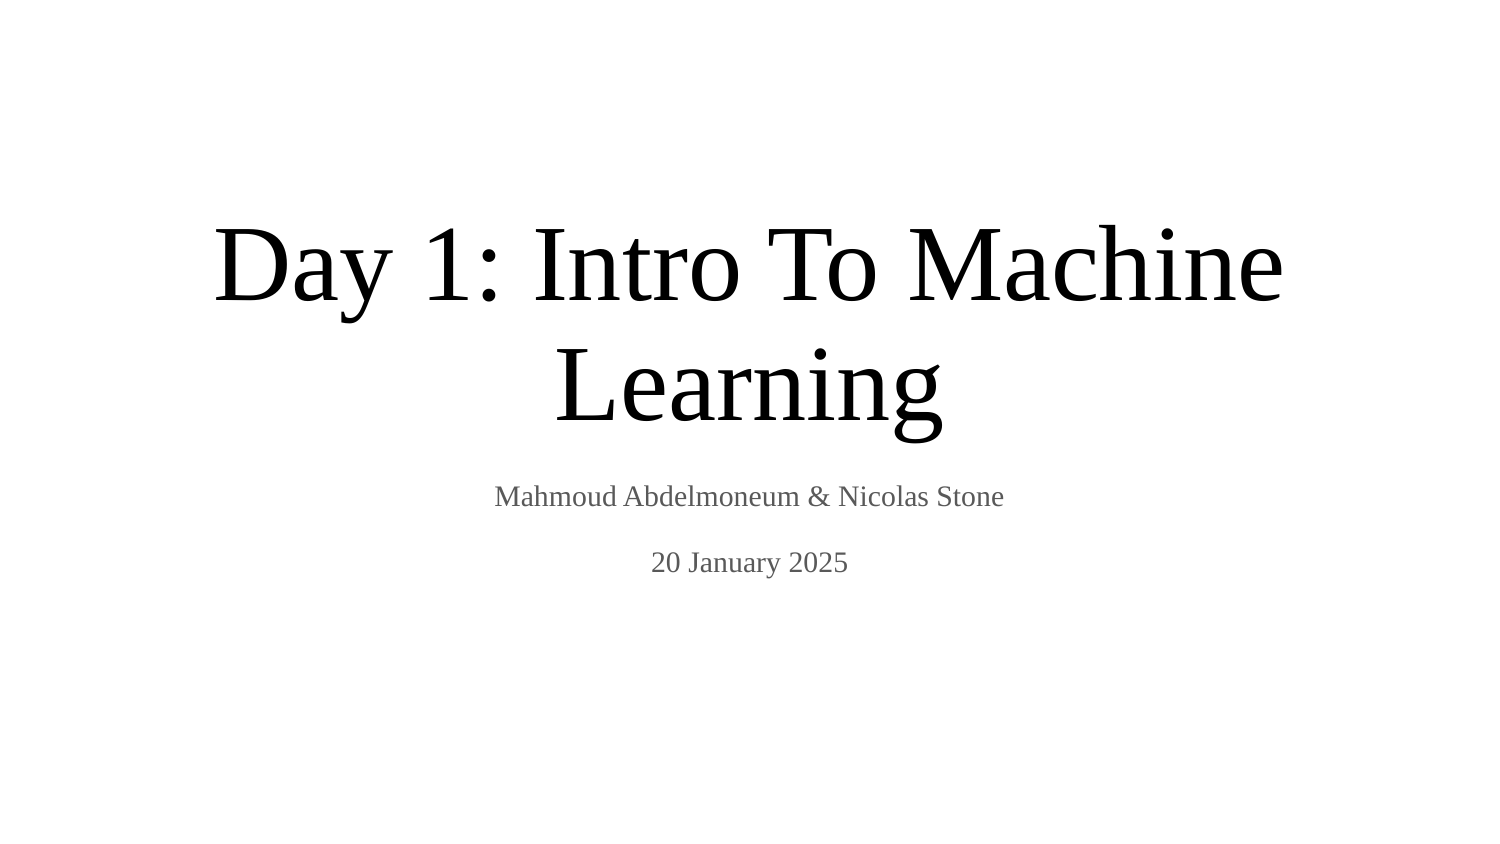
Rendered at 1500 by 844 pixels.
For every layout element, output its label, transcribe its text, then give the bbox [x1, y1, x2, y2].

subtitle Mahmoud Abdelmoneum & Nicolas Stone 20 January 2025 [51, 464, 1449, 595]
title Day 1: Intro To Machine Learning [51, 122, 1449, 459]
